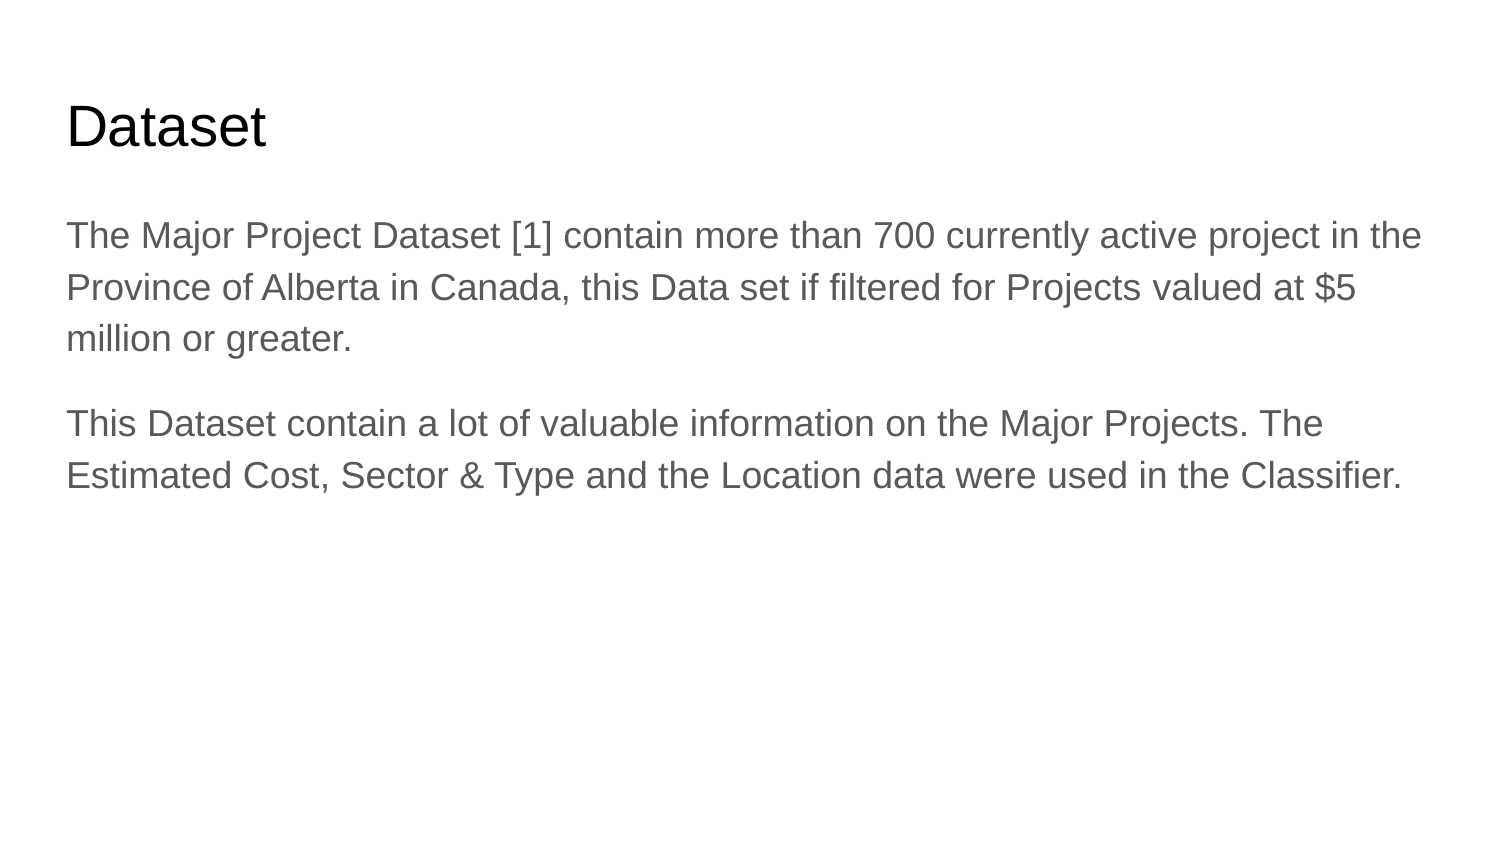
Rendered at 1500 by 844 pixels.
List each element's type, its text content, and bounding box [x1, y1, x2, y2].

title Dataset [51, 72, 1449, 167]
list The Major Project Dataset [1] contain more than 700 currently active project in the Province of Alberta in Canada, this Data set if filtered for Projects valued at $5 million or greater. This Dataset contain a lot of valuable information on the Major Projects. The Estimated Cost, Sector & Type and the Location data were used in the Classifier. [51, 189, 1449, 750]
